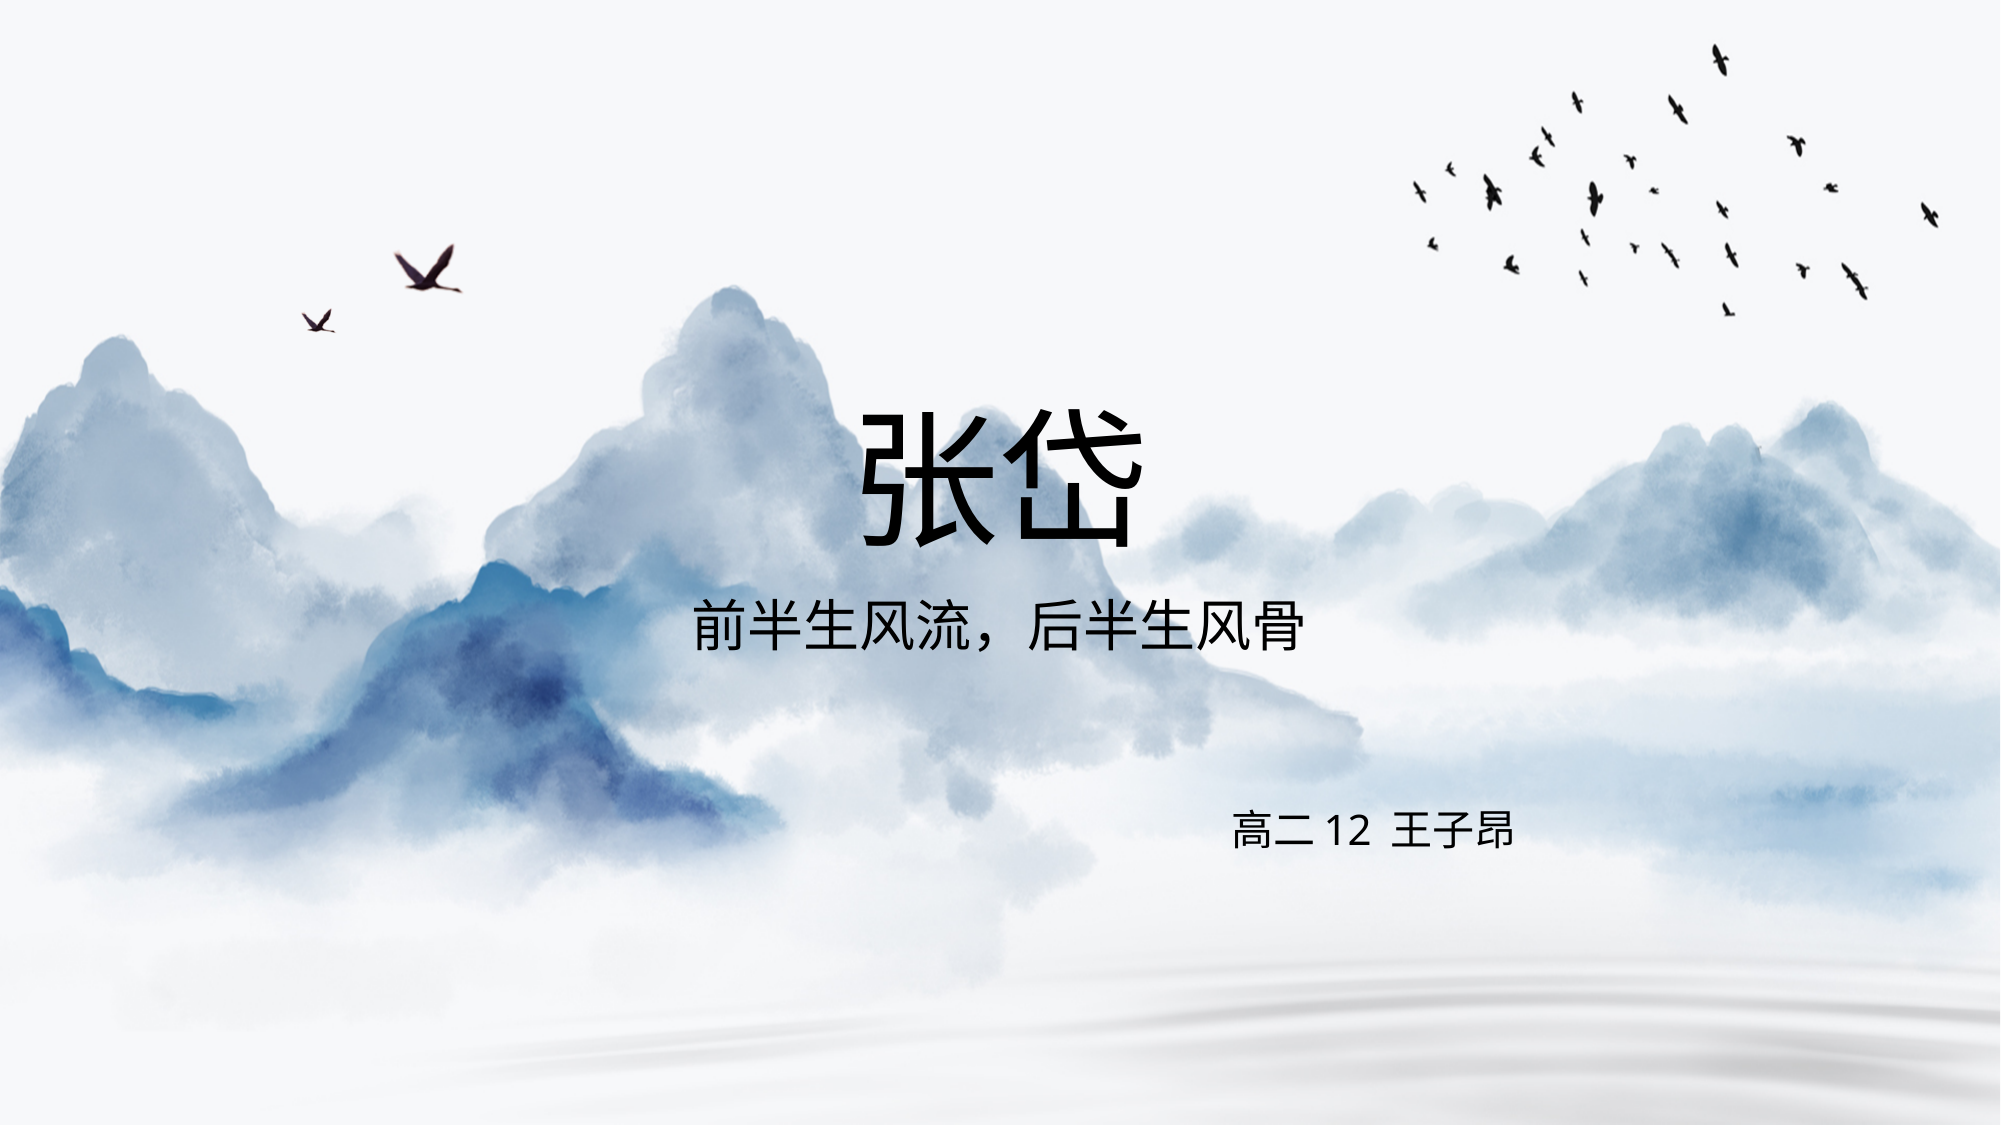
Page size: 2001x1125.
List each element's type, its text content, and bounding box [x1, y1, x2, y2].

subtitle 前半生风流，后半生风骨 高二12 王子昂 [249, 590, 1750, 863]
title 张岱 [249, 184, 1750, 576]
picture [0, 0, 2001, 1125]
